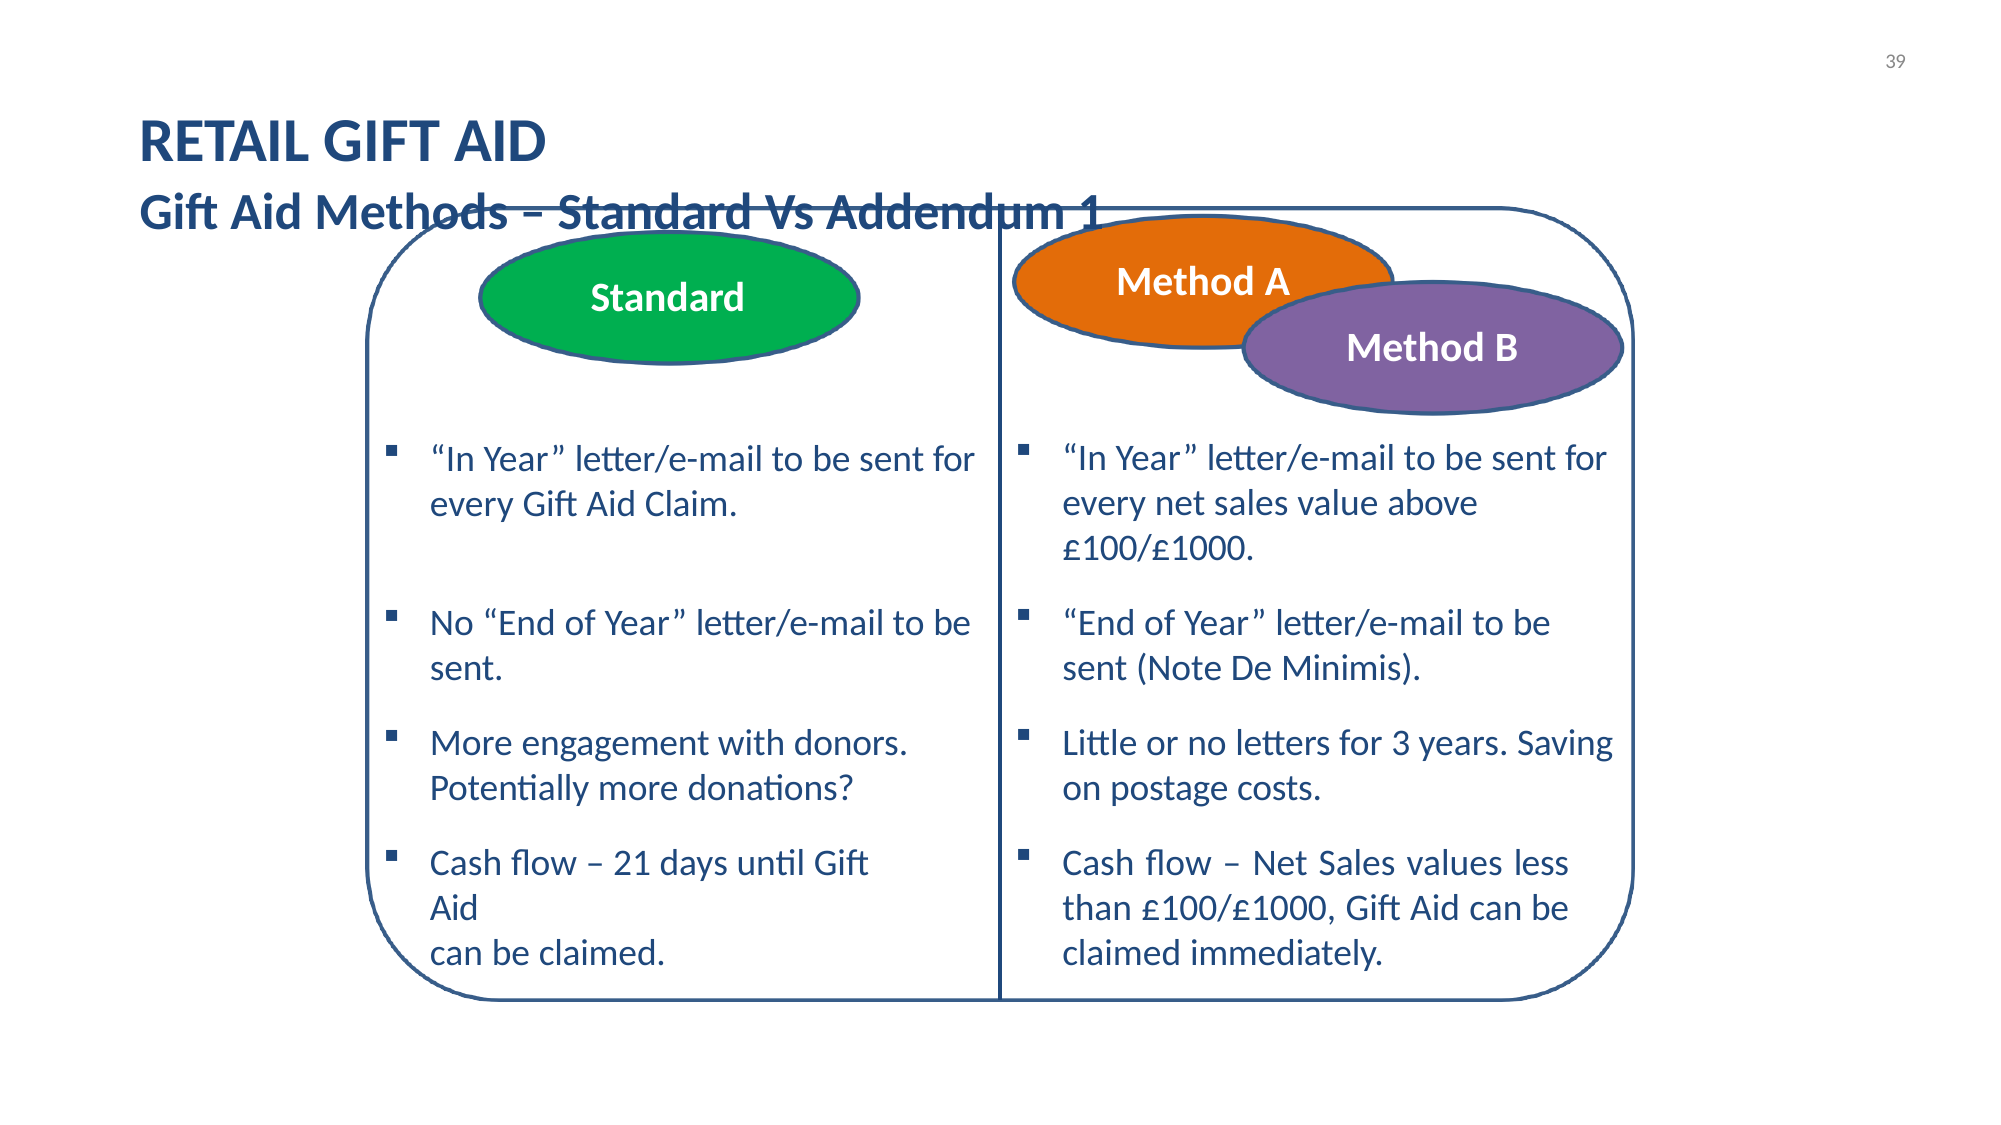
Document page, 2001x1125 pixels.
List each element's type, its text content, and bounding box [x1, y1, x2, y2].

text_box 39 [1883, 45, 1909, 73]
title RETAIL GIFT AID Gift Aid Methods – Standard Vs Addendum 1 [137, 73, 1863, 264]
picture [365, 206, 1635, 1002]
